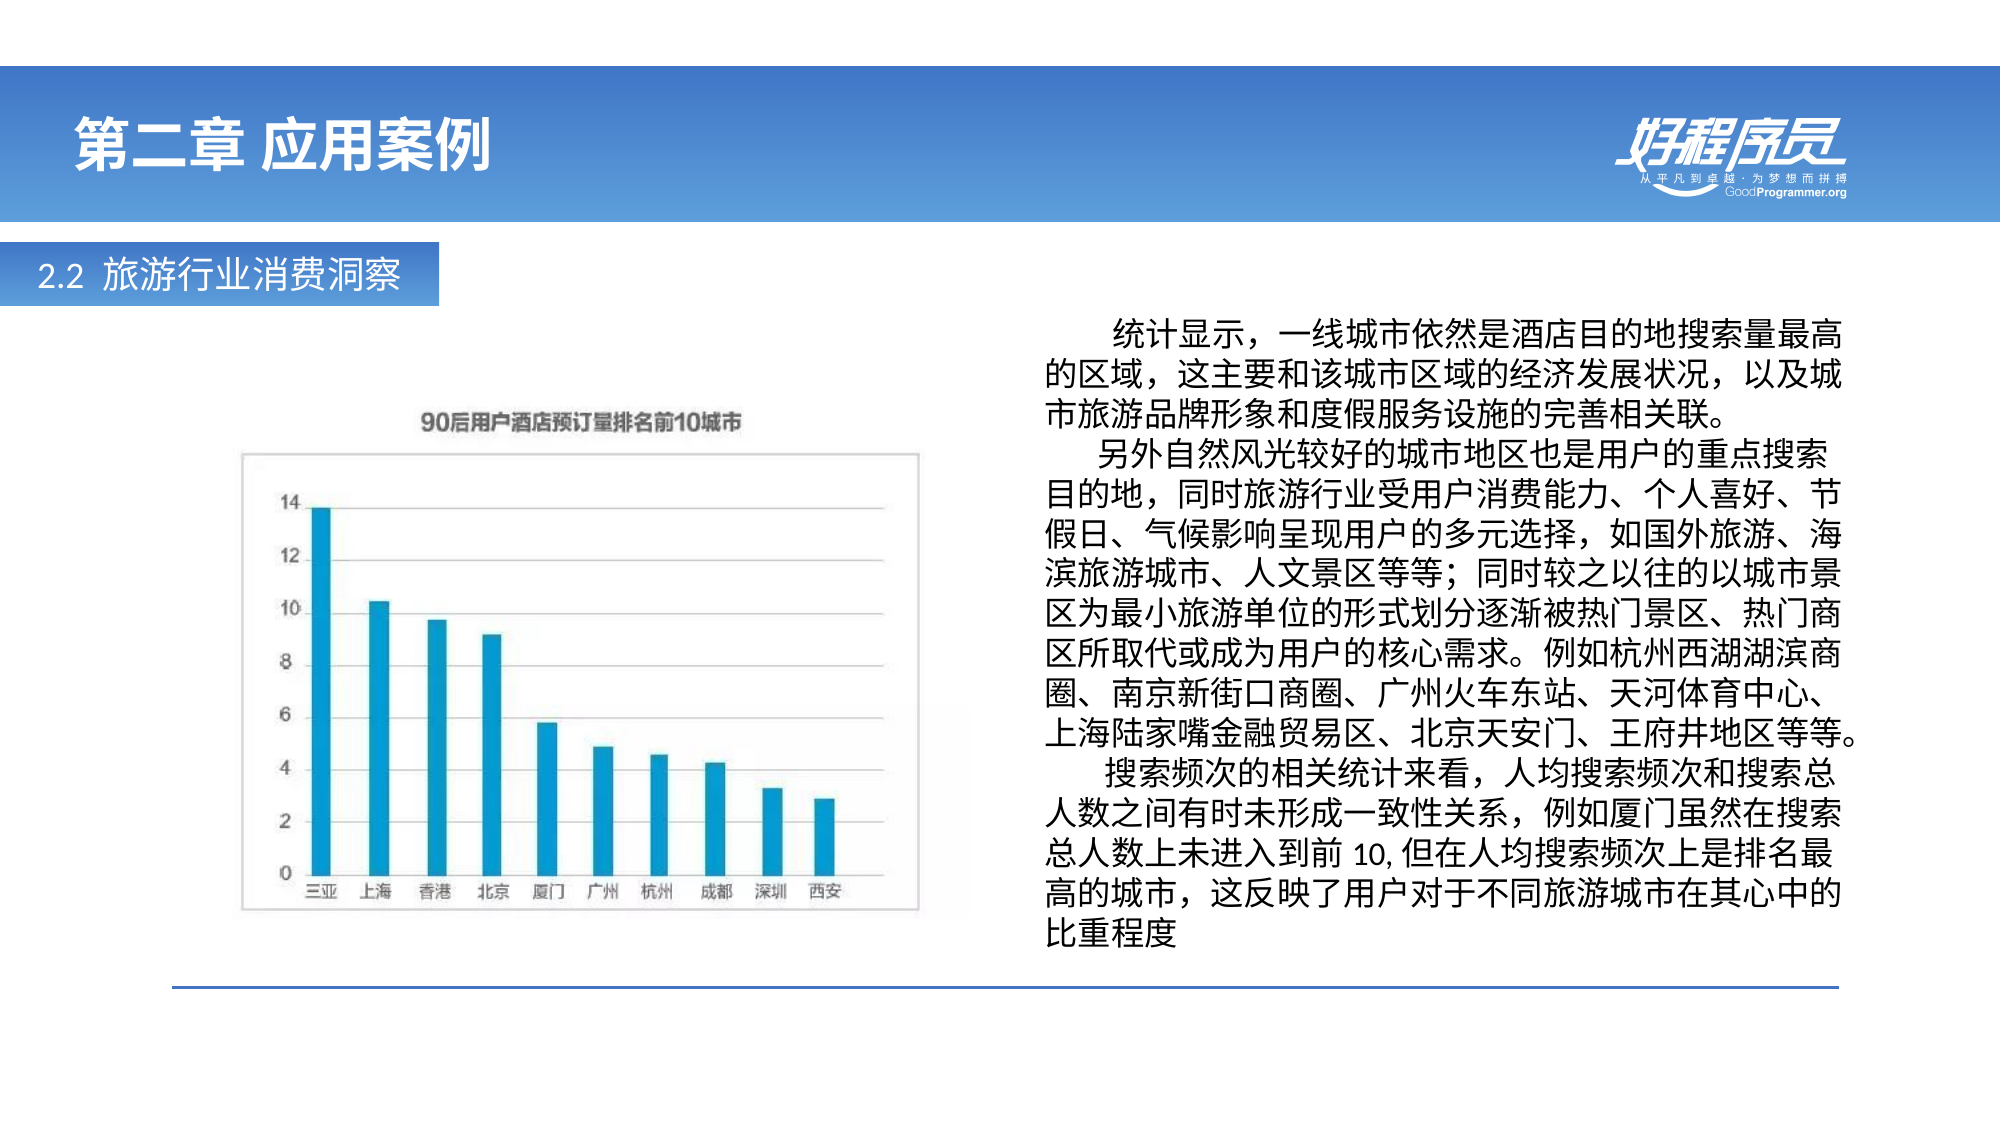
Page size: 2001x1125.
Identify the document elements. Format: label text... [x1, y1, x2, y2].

picture [128, 353, 996, 919]
text_box 2.2 旅游行业消费洞察 [0, 241, 440, 307]
text_box [0, 65, 2000, 222]
text_box 统计显示，一线城市依然是酒店目的地搜索量最高的区域，这主要和该城市区域的经济发展状况，以及城市旅游品牌形象和度假服务设施的完善相关联。 另外自然风光较好的城市地区也是用户的重点搜索目的地，同时旅游行业受用户消费能力、个人喜好、节假日、气候影响呈现用户的多元选择，如国外旅游、海滨旅游城市、人文景区等等；同时较之以往的以城市景区为最小旅游单位的形式划分逐渐被热门景区、热门商区所取代或成为用户的核心需求。例如杭州西湖湖滨商圈、南京新街口商圈、广州火车东站、天河体育中心、上海陆家嘴金融贸易区、北京天安门、王府井地区等等。 搜索频次的相关统计来看，人均搜索频次和搜索总人数之间有时未形成一致性关系，例如厦门虽然在搜索总人数上未进入到前10,但在人均搜索频次上是排名最高的城市，这反映了用户对于不同旅游城市在其心中的比重程度 [1029, 305, 1868, 960]
text_box 第二章 应用案例 [57, 100, 601, 186]
picture [1597, 94, 1868, 222]
